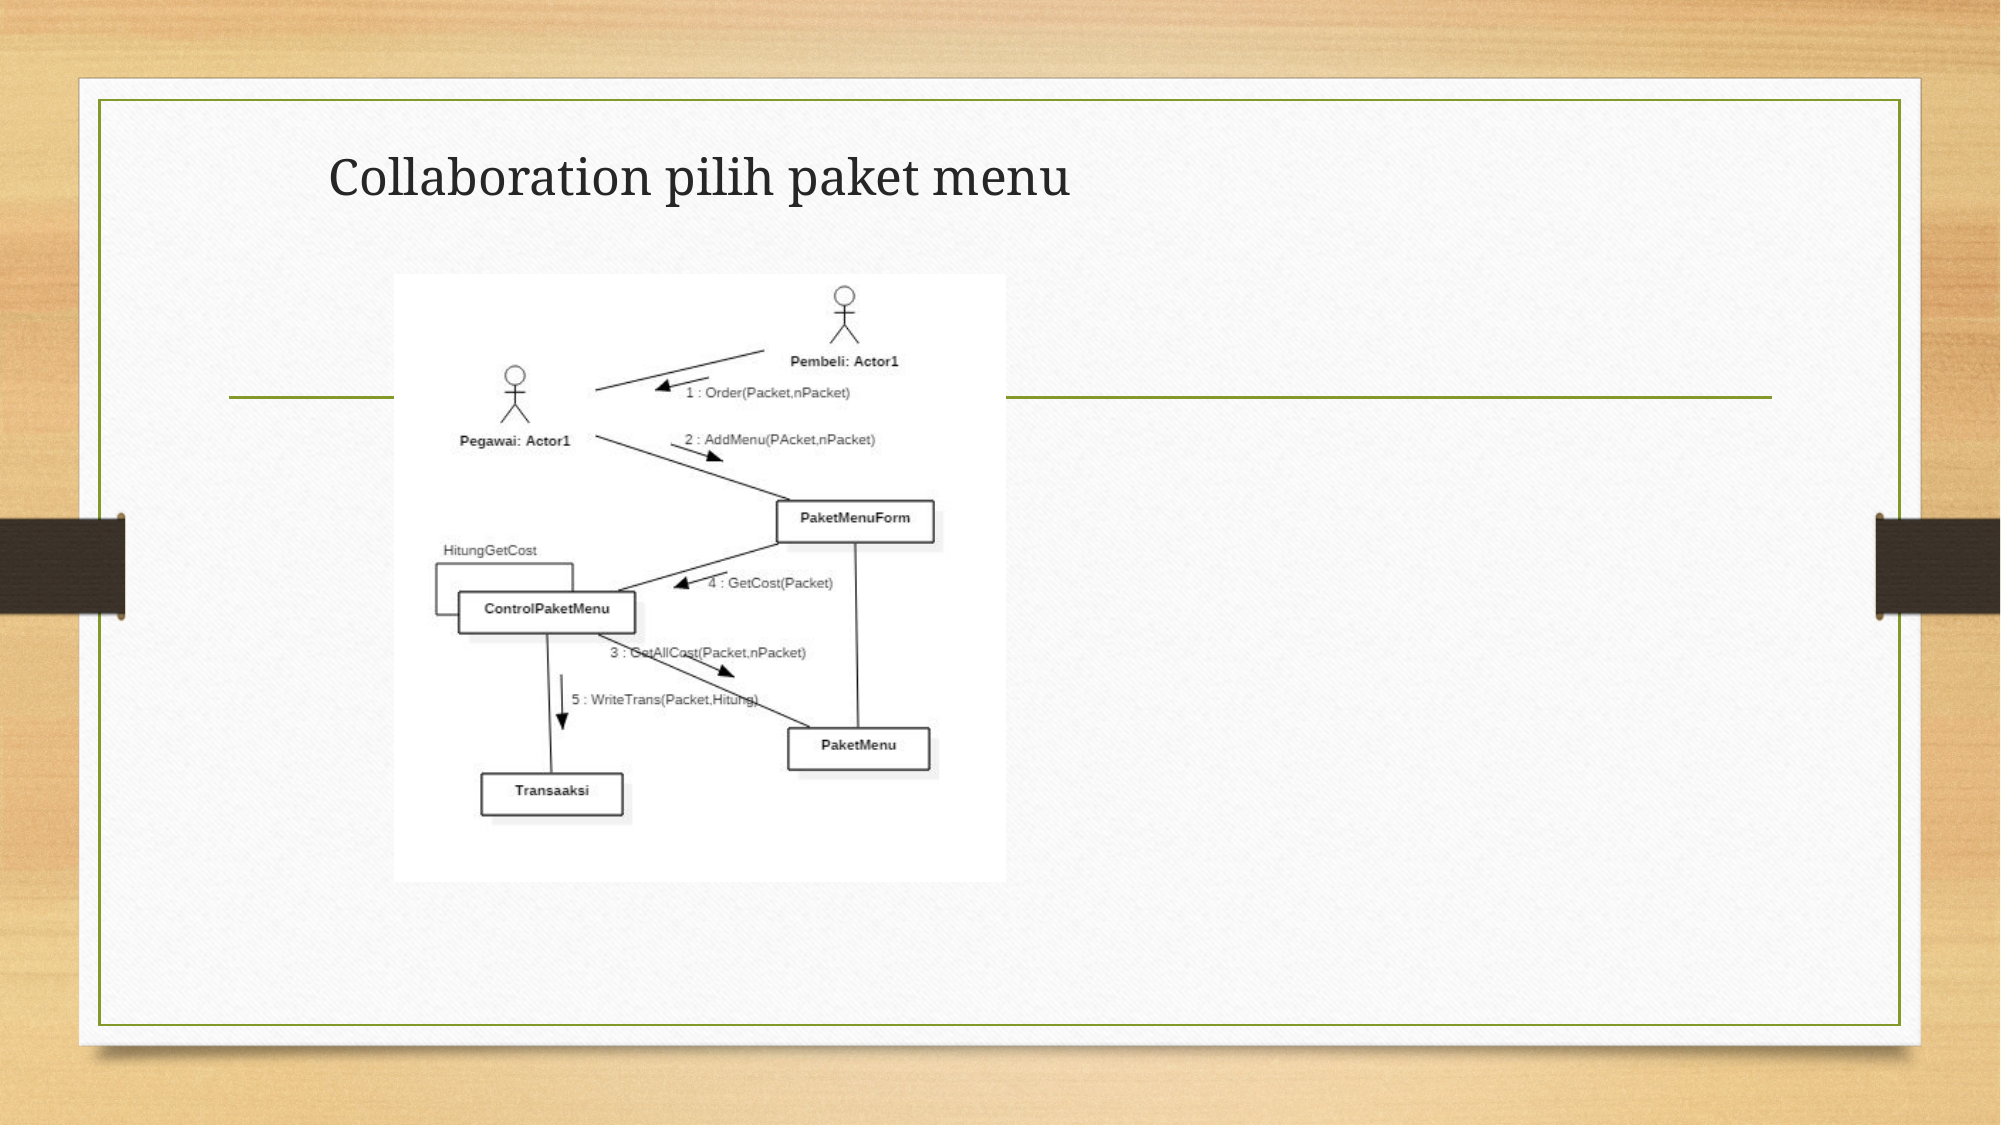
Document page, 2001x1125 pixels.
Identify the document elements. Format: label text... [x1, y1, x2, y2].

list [394, 274, 1006, 882]
title Collaboration pilih paket menu [149, 99, 1250, 250]
picture [0, 0, 2001, 1125]
